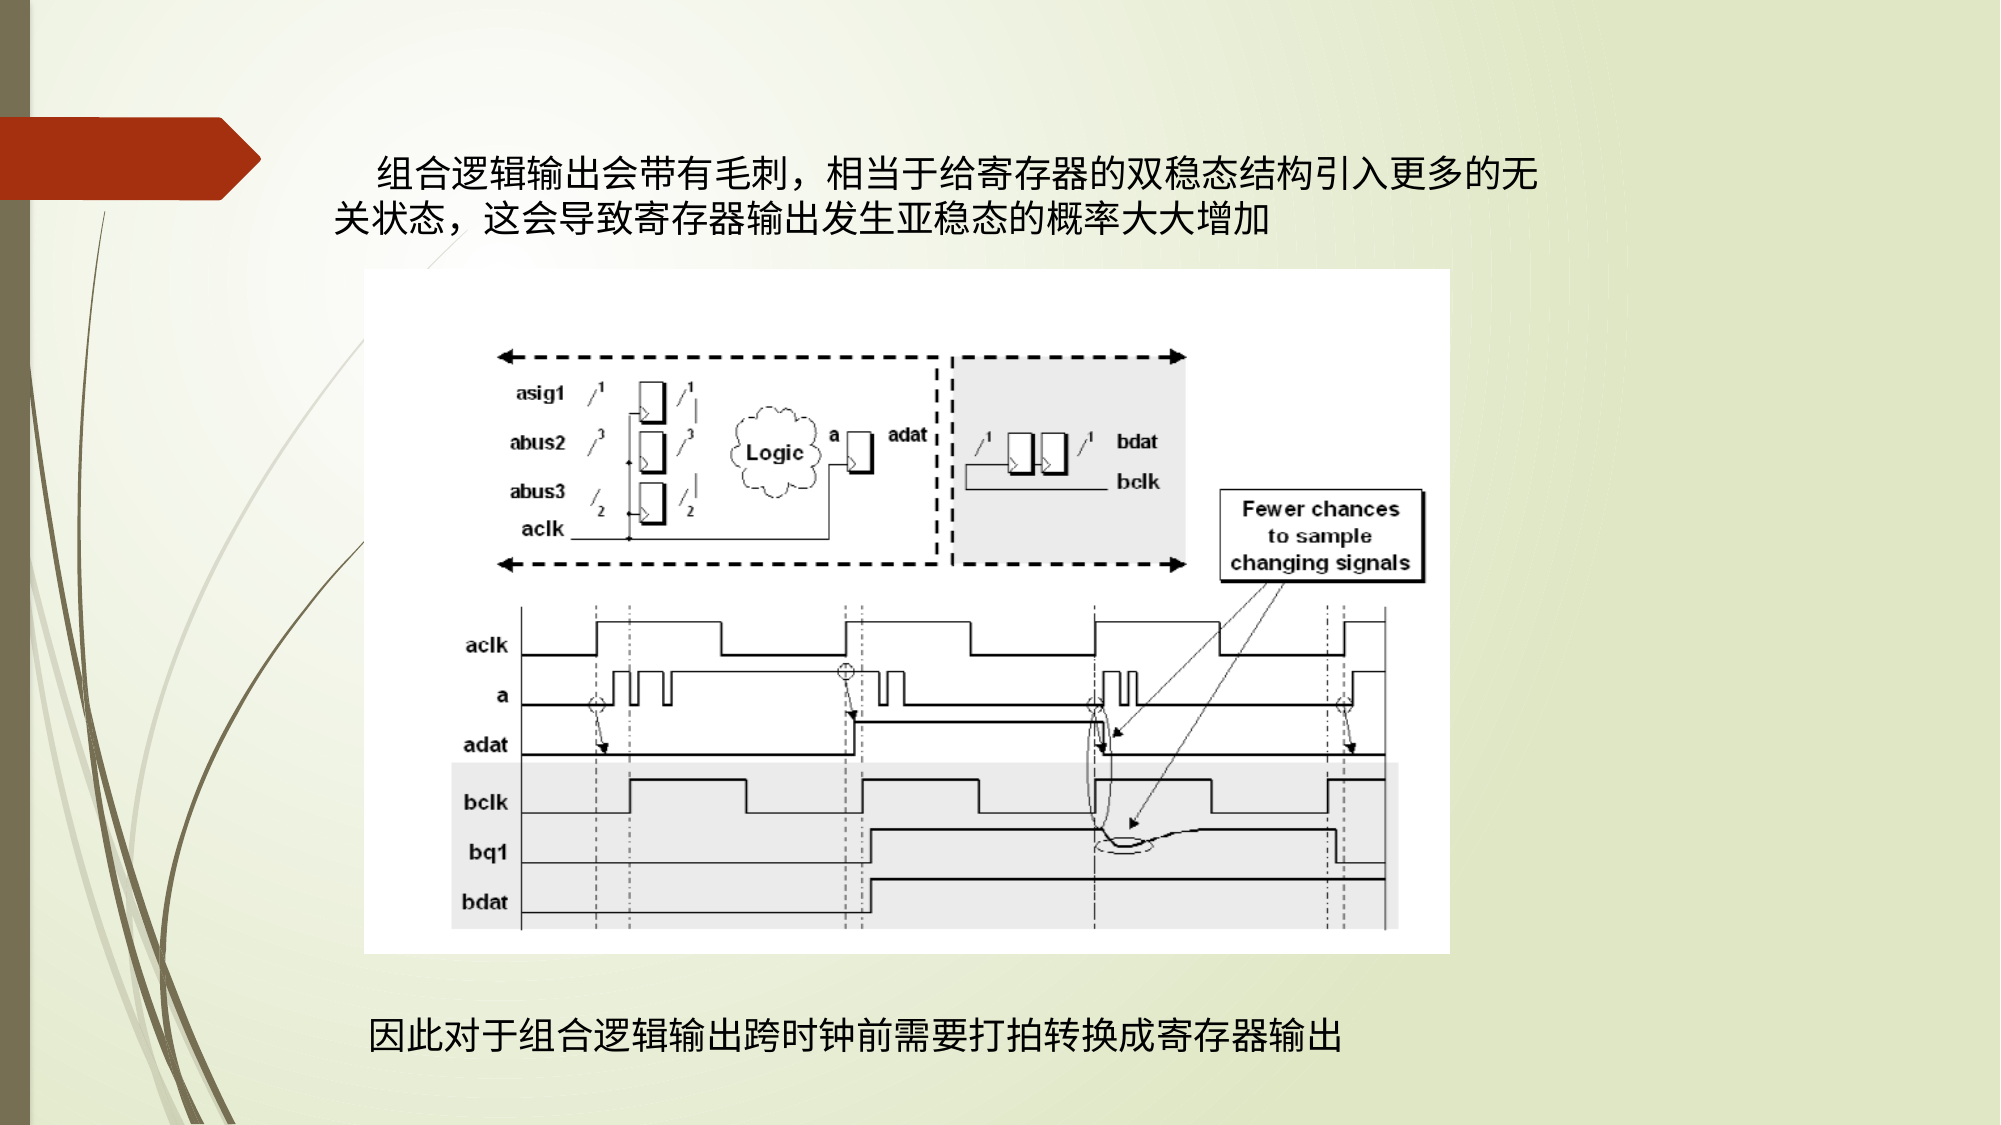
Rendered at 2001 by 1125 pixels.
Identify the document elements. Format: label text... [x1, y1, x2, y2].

text_box 因此对于组合逻辑输出跨时钟前需要打拍转换成寄存器输出 [319, 1004, 1494, 1065]
text_box 组合逻辑输出会带有毛刺，相当于给寄存器的双稳态结构引入更多的无关状态，这会导致寄存器输出发生亚稳态的概率大大增加 [319, 142, 1587, 248]
picture [364, 269, 1451, 955]
